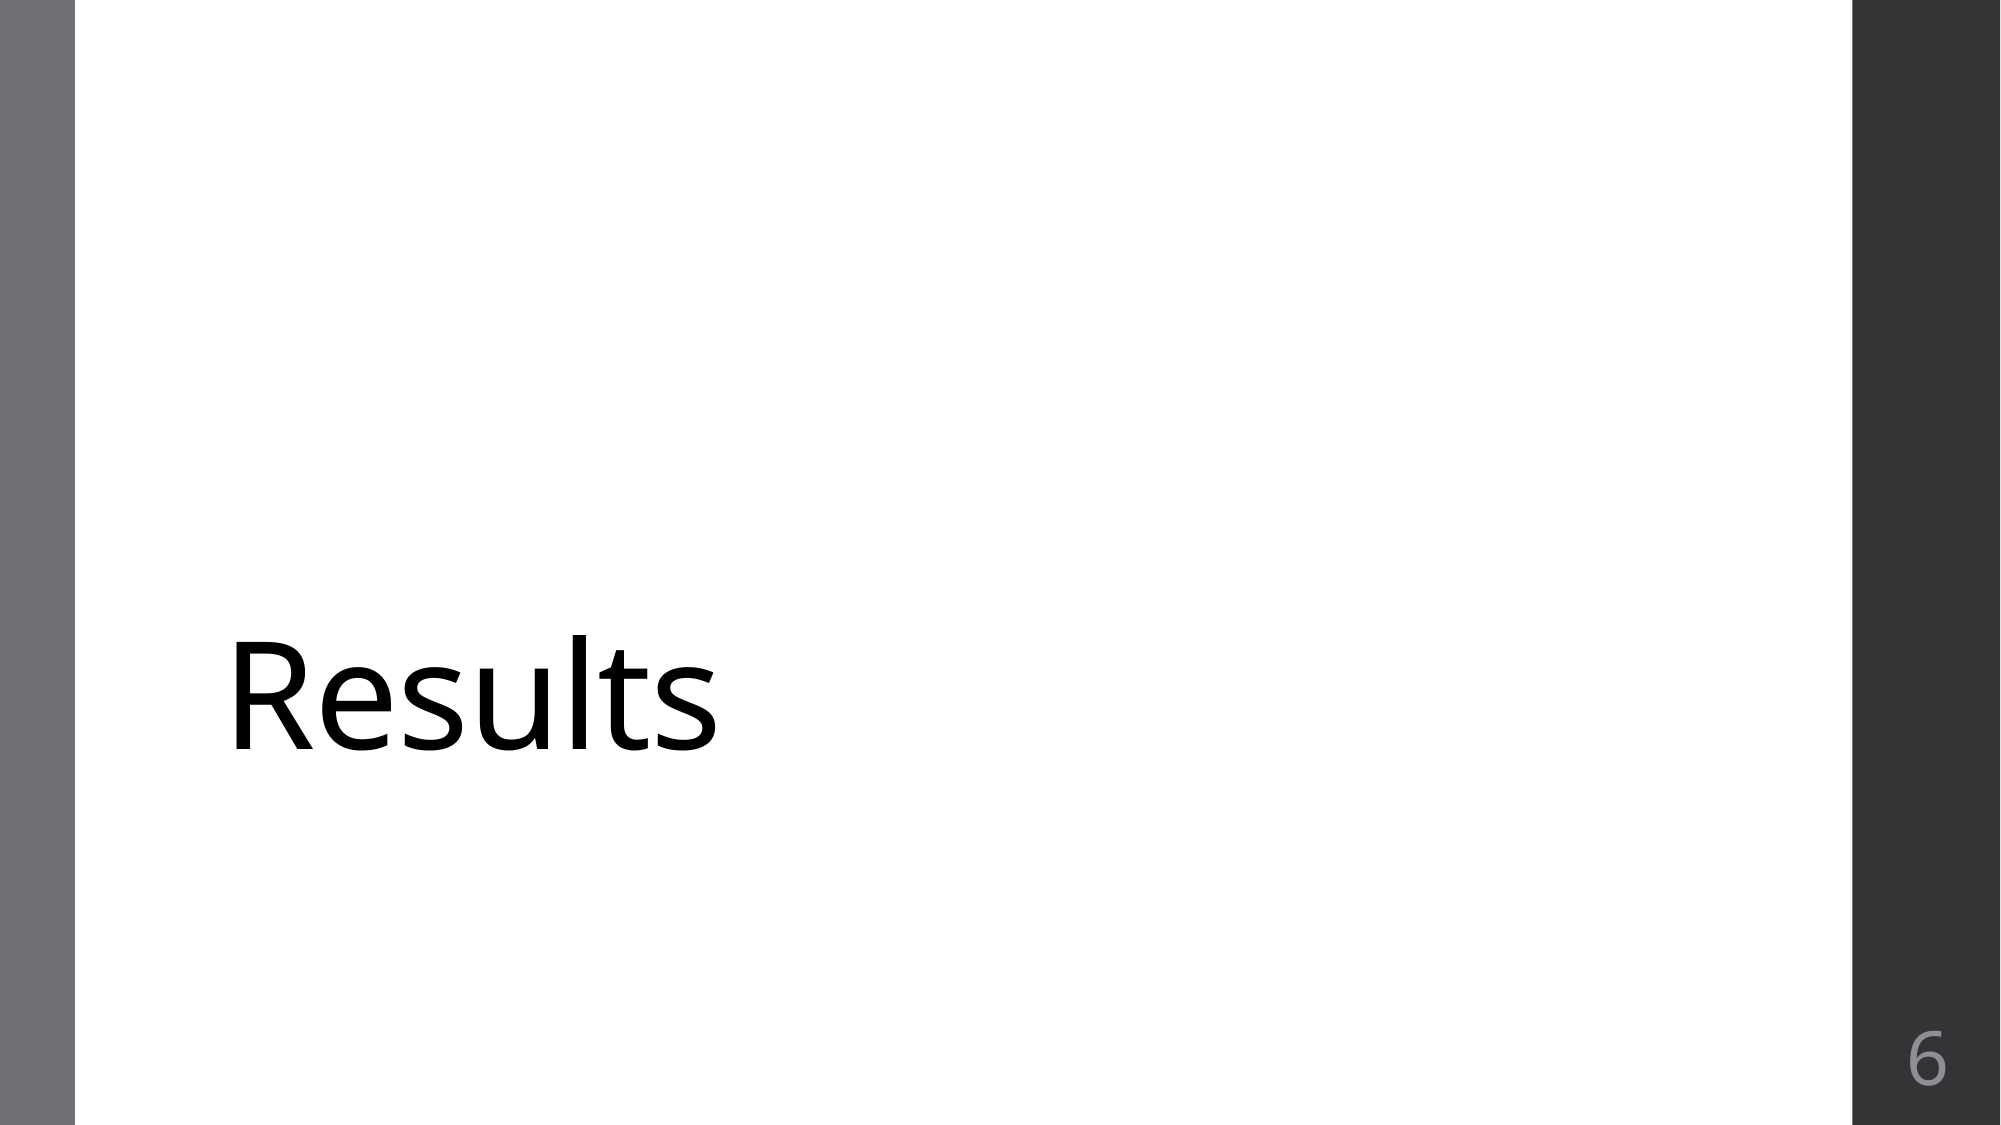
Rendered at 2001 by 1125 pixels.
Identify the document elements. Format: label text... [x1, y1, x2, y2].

title Results [206, 124, 1752, 788]
slide_number 6 [1852, 1012, 2000, 1110]
